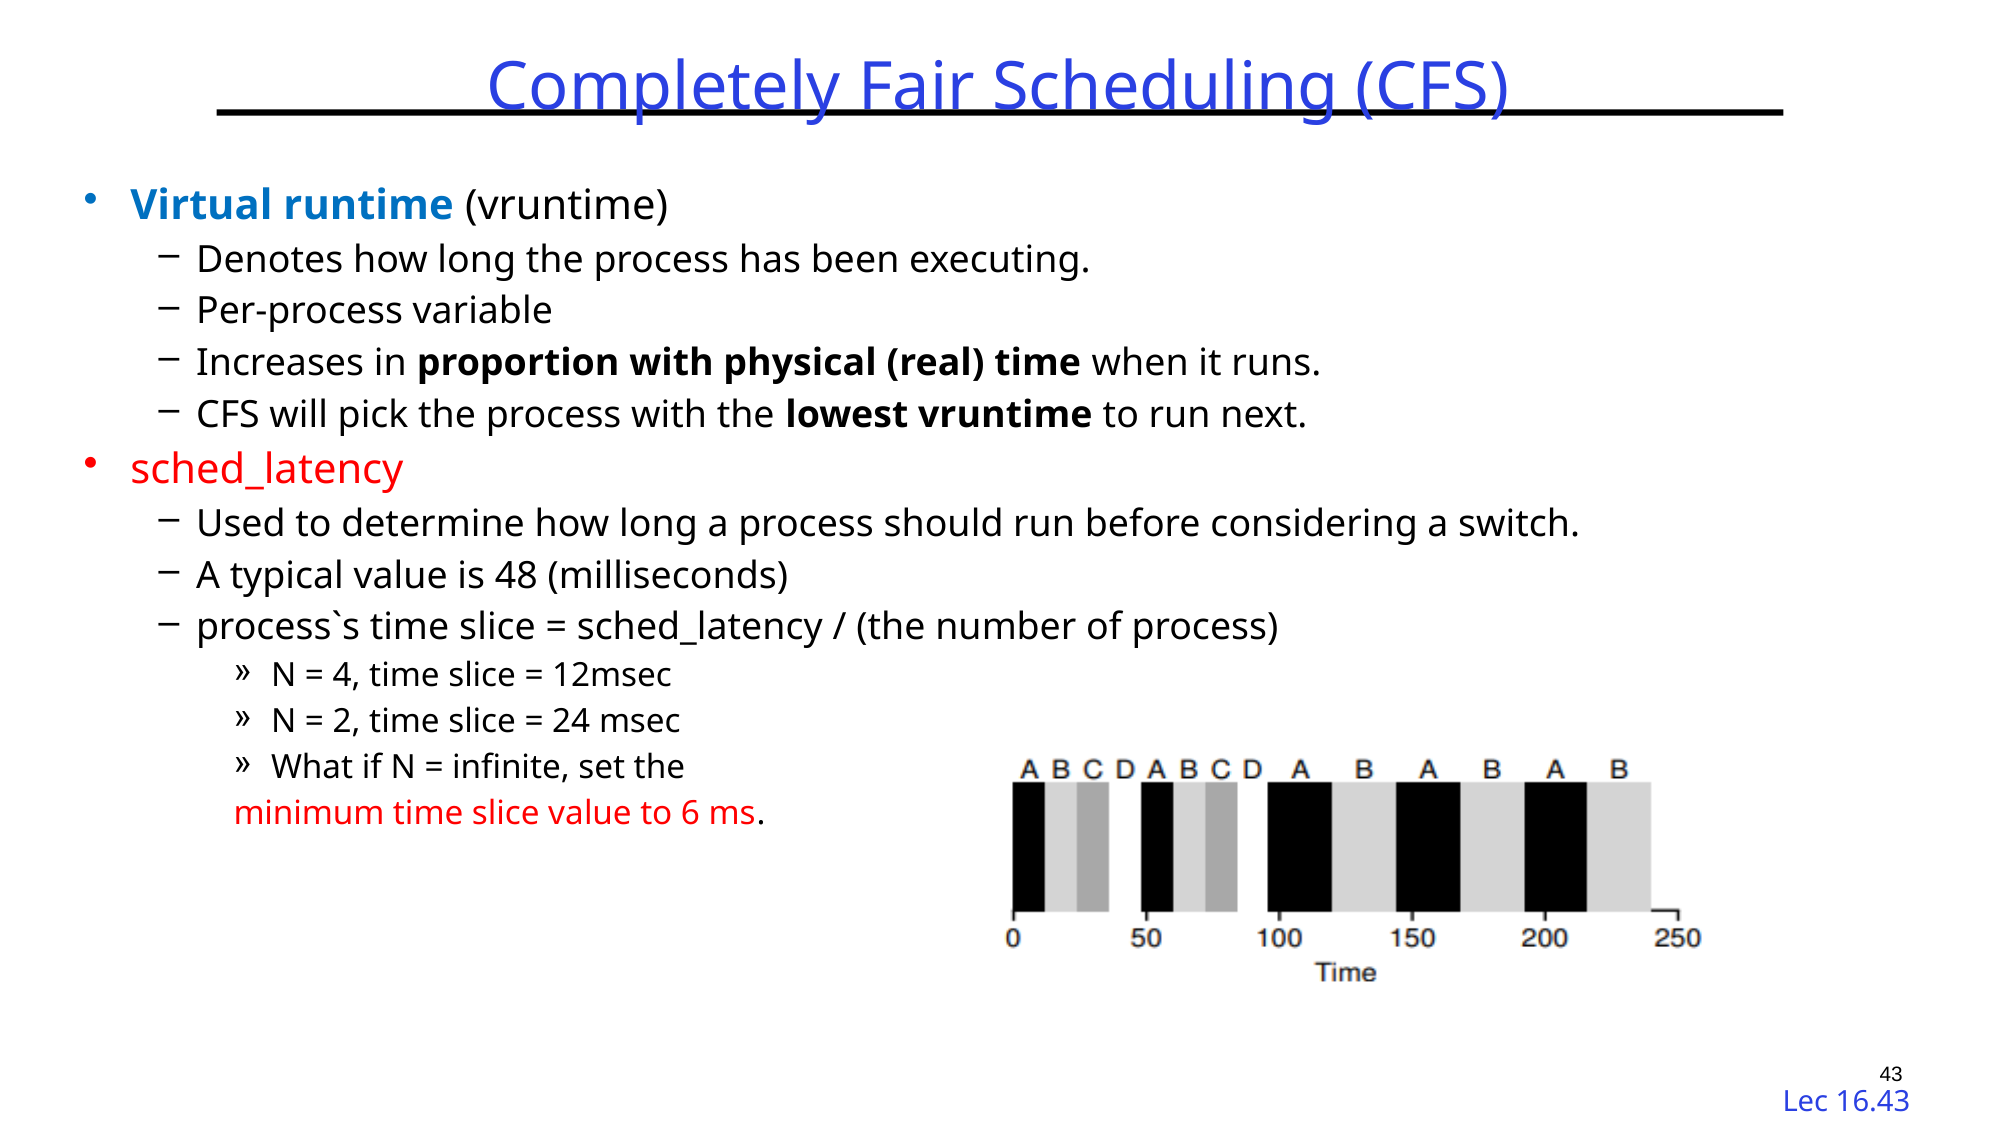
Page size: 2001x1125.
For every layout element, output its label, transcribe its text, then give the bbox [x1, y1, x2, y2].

picture [973, 734, 1751, 1000]
title Completely Fair Scheduling (CFS) [68, 45, 1929, 133]
list Virtual runtime (vruntime) Denotes how long the process has been executing. Per-process variable Increases in proportion with physical (real) time when it runs. CFS will pick the process with the lowest vruntime to run next. sched_latency Used to determine how long a process should run before considering a switch. A typical value is 48 (milliseconds) process`s time slice = sched_latency / (the number of process) N = 4, time slice = 12msec N = 2, time slice = 24 msec What if N = infinite, set the minimum time slice value to 6 ms. [68, 176, 1929, 1019]
